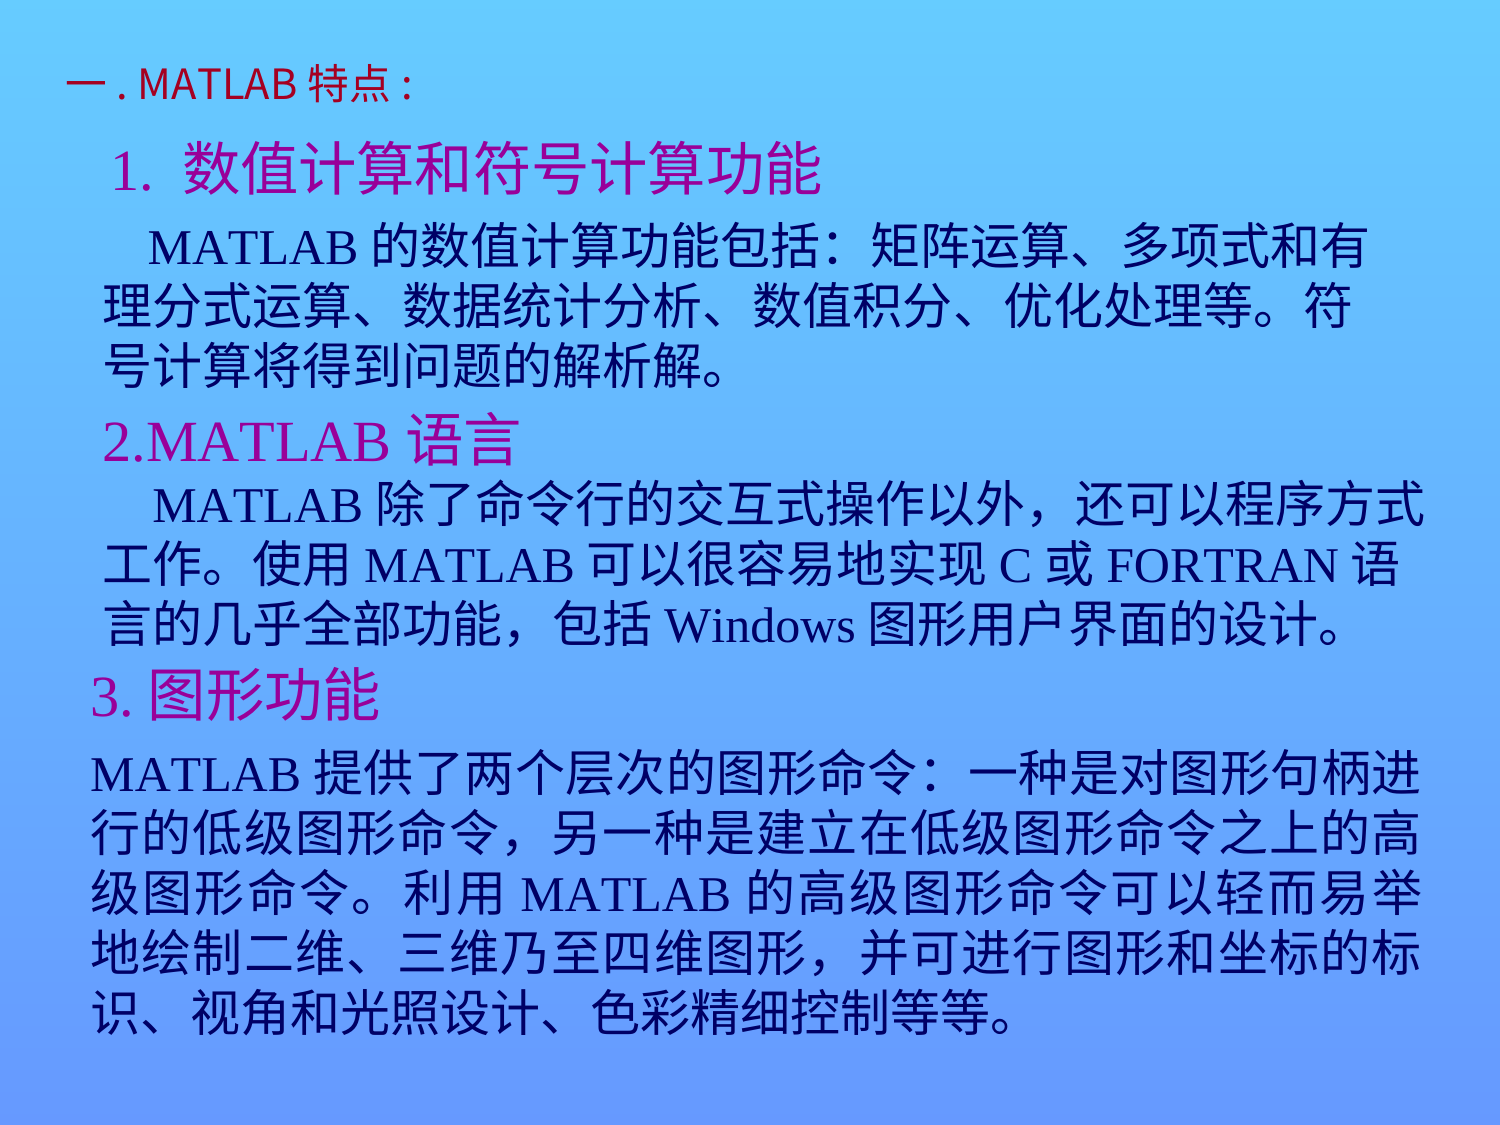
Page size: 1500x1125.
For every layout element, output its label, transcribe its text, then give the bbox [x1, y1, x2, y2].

text_box 2.MATLAB语言 MATLAB除了命令行的交互式操作以外，还可以程序方式工作。使用MATLAB可以很容易地实现C或FORTRAN语言的几乎全部功能，包括Windows图形用户界面的设计。 [87, 395, 1463, 661]
title 一. MATLAB特点: [49, 49, 538, 116]
list 1. 数值计算和符号计算功能 MATLAB的数值计算功能包括：矩阵运算、多项式和有理分式运算、数据统计分析、数值积分、优化处理等。符号计算将得到问题的解析解。 [87, 124, 1413, 395]
text_box 3.图形功能 MATLAB提供了两个层次的图形命令：一种是对图形句柄进行的低级图形命令，另一种是建立在低级图形命令之上的高级图形命令。利用MATLAB的高级图形命令可以轻而易举地绘制二维、三维乃至四维图形，并可进行图形和坐标的标识、视角和光照设计、色彩精细控制等等。 [74, 651, 1438, 1049]
